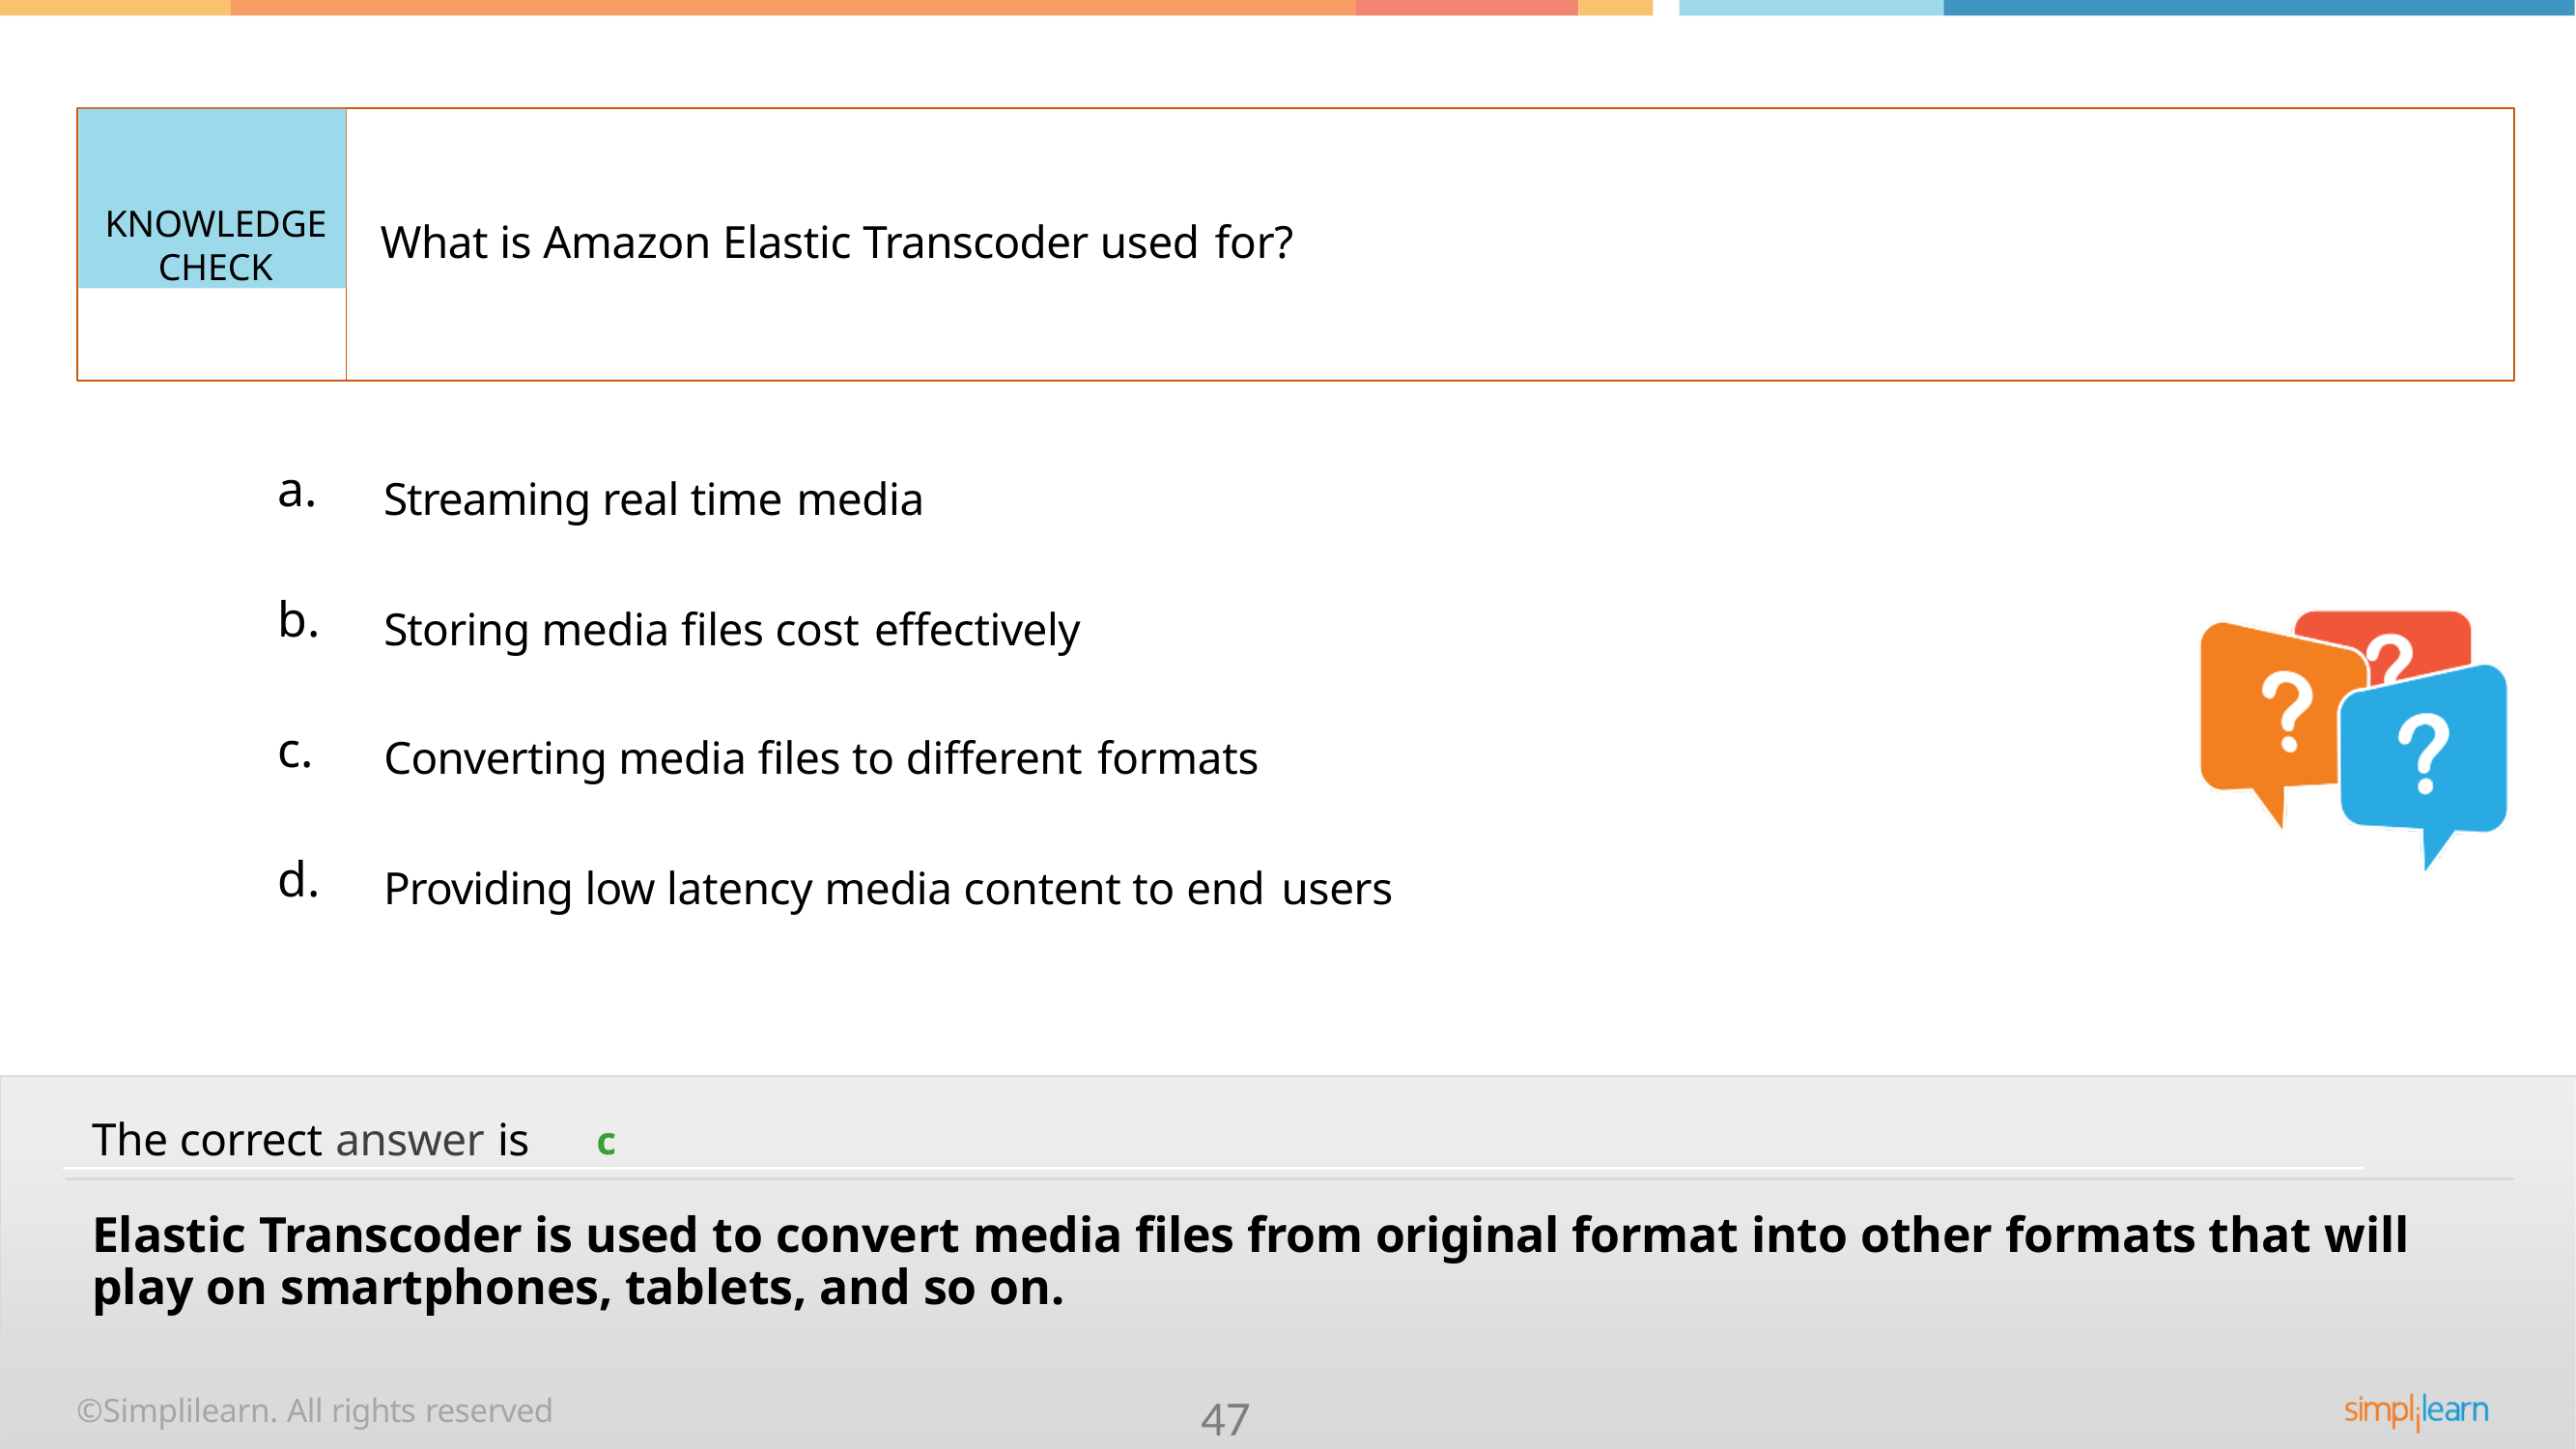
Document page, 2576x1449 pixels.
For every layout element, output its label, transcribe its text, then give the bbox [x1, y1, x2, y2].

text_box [75, 106, 2516, 383]
text_box Streaming real time media [382, 469, 931, 525]
text_box Converting media files to different formats [382, 727, 1264, 783]
text_box d. [275, 846, 324, 907]
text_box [0, 0, 1654, 16]
text_box c. [275, 717, 317, 778]
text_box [0, 1074, 2576, 1449]
text_box Providing low latency media content to end users [382, 858, 1400, 914]
text_box Storing media files cost effectively [382, 600, 1085, 656]
text_box [2197, 608, 2510, 875]
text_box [1679, 0, 2576, 16]
text_box a. [275, 456, 321, 517]
text_box b. [275, 586, 324, 647]
